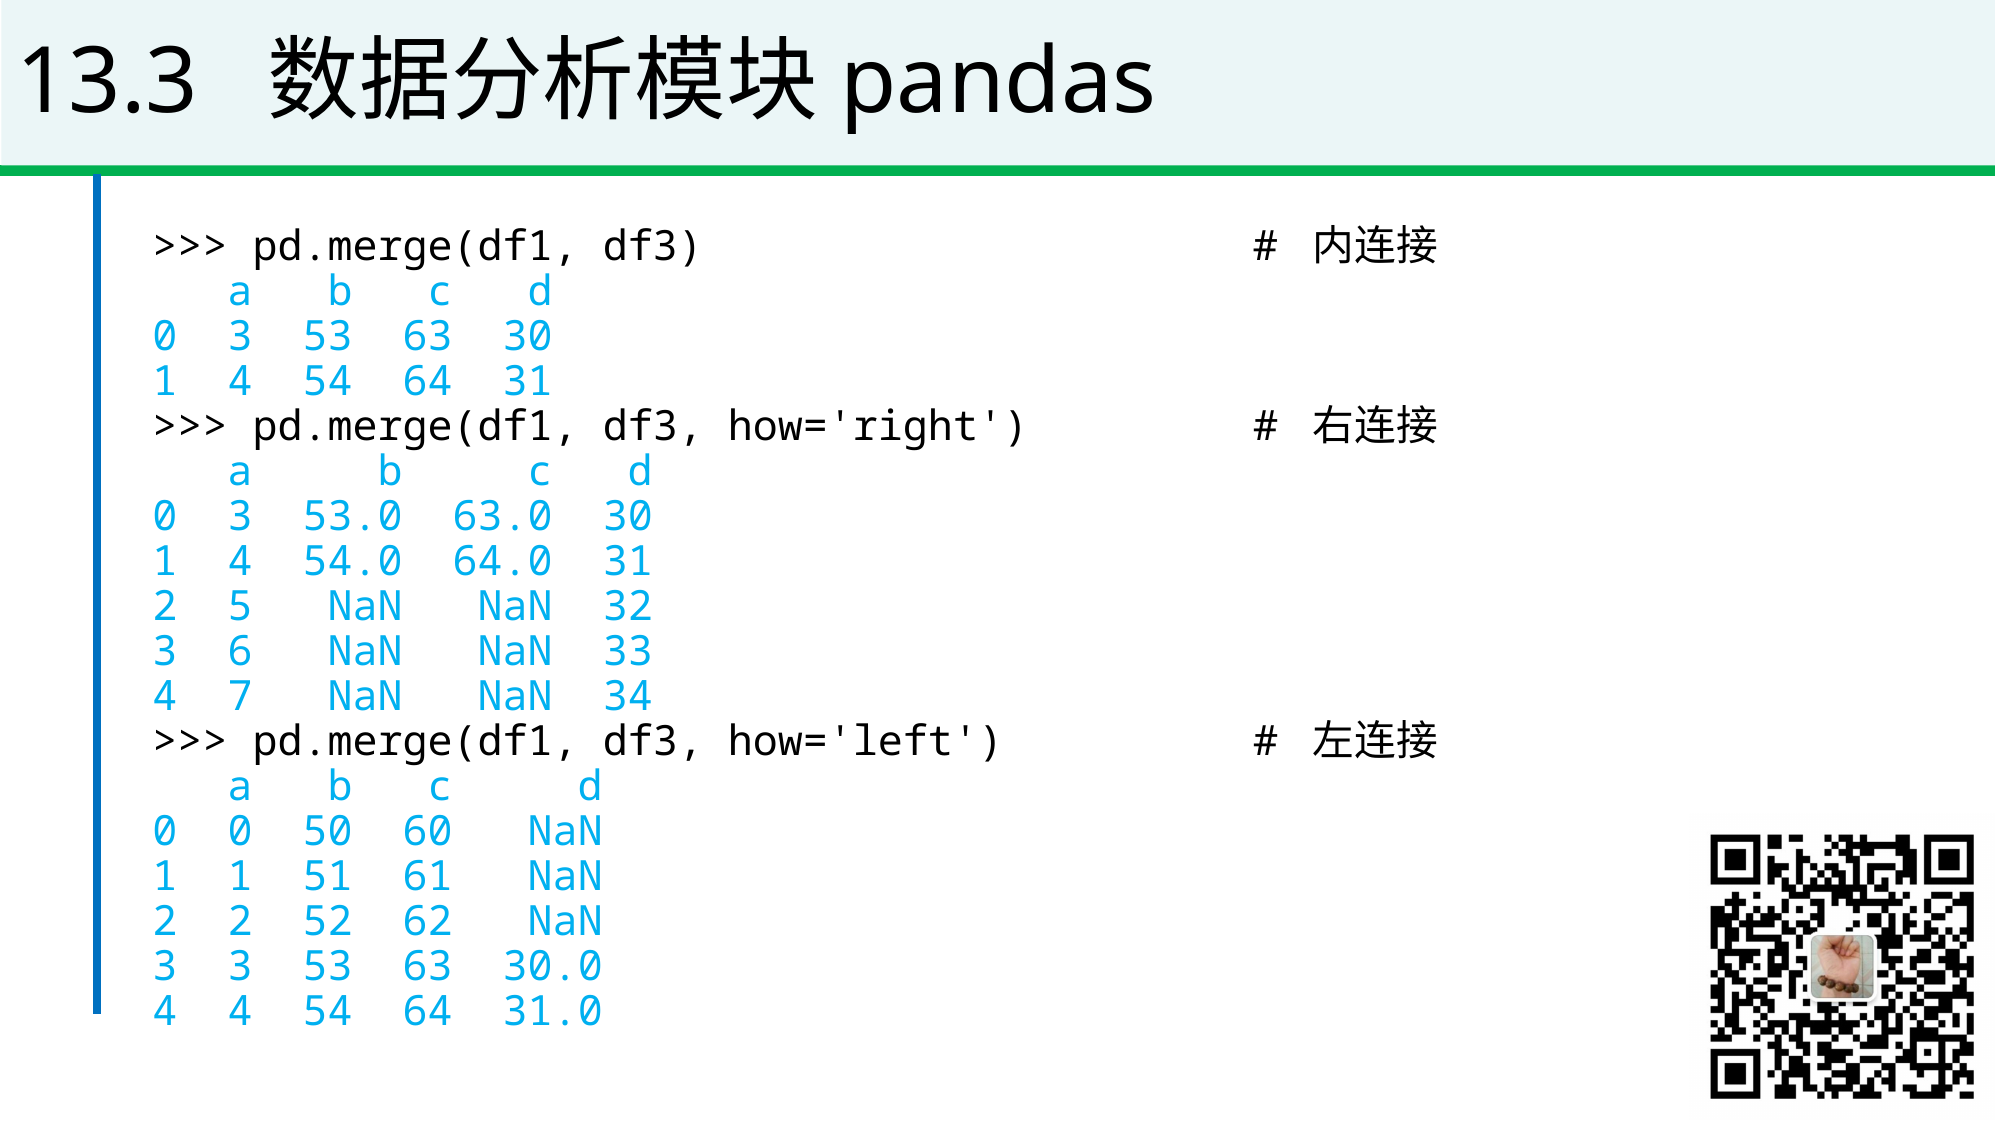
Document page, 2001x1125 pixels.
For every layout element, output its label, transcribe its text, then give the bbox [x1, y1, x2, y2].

title 13.3 数据分析模块pandas [1, 0, 1995, 166]
list >>> pd.merge(df1, df3) # 内连接 a b c d 0 3 53 63 30 1 4 54 64 31 >>> pd.merge(df1, df3, how='right') # 右连接 a b c d 0 3 53.0 63.0 30 1 4 54.0 64.0 31 2 5 NaN NaN 32 3 6 NaN NaN 33 4 7 NaN NaN 34 >>> pd.merge(df1, df3, how='left') # 左连接 a b c d 0 0 50 60 NaN 1 1 51 61 NaN 2 2 52 62 NaN 3 3 53 63 30.0 4 4 54 64 31.0 [137, 216, 1863, 978]
picture [1689, 813, 1995, 1120]
